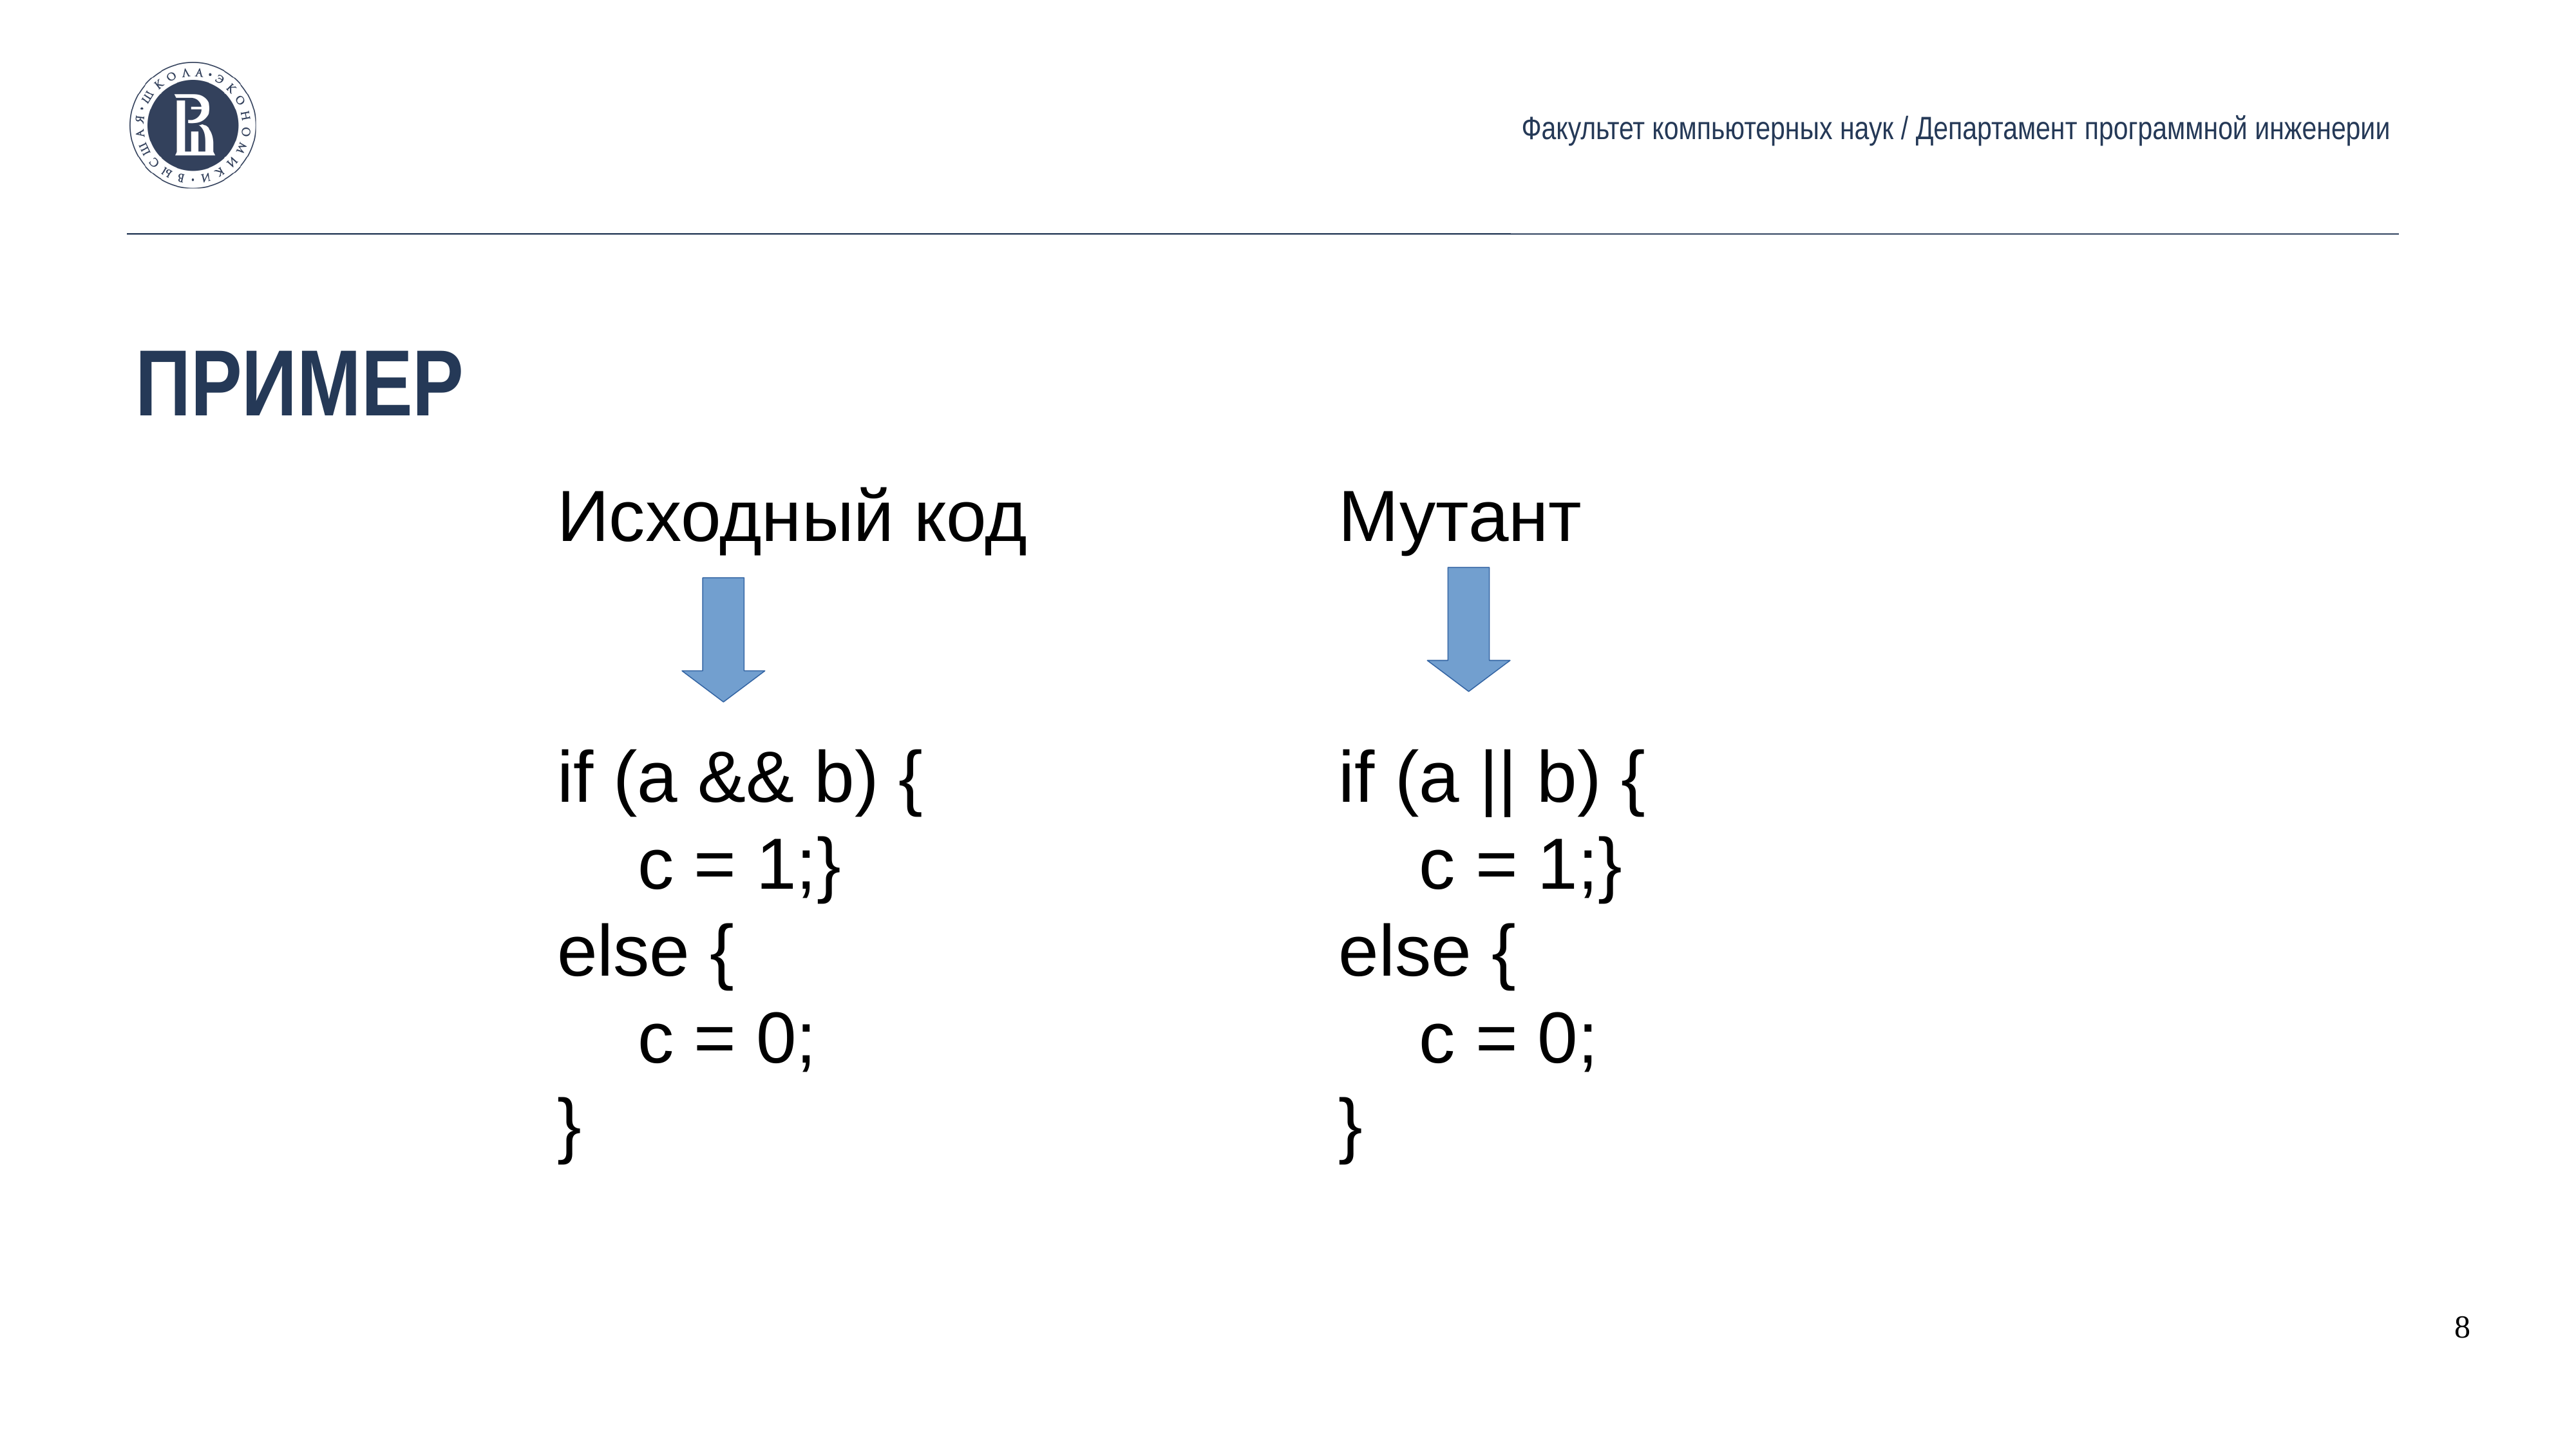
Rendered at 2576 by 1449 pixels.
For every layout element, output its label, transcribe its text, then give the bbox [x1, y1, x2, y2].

text_box [682, 578, 765, 702]
text_box Исходный код if (a && b) { c = 1;} else { c = 0; } [547, 464, 1811, 1373]
picture [129, 61, 256, 189]
text_box Пример [128, 314, 2391, 481]
text_box [1427, 567, 1510, 692]
text_box <номер> [2445, 1301, 2576, 1347]
text_box Мутант if (a || b) { c = 1;} else { c = 0; } [1329, 464, 1666, 1218]
text_box Факультет компьютерных наук / Департамент программной инженерии [1198, 99, 2399, 154]
